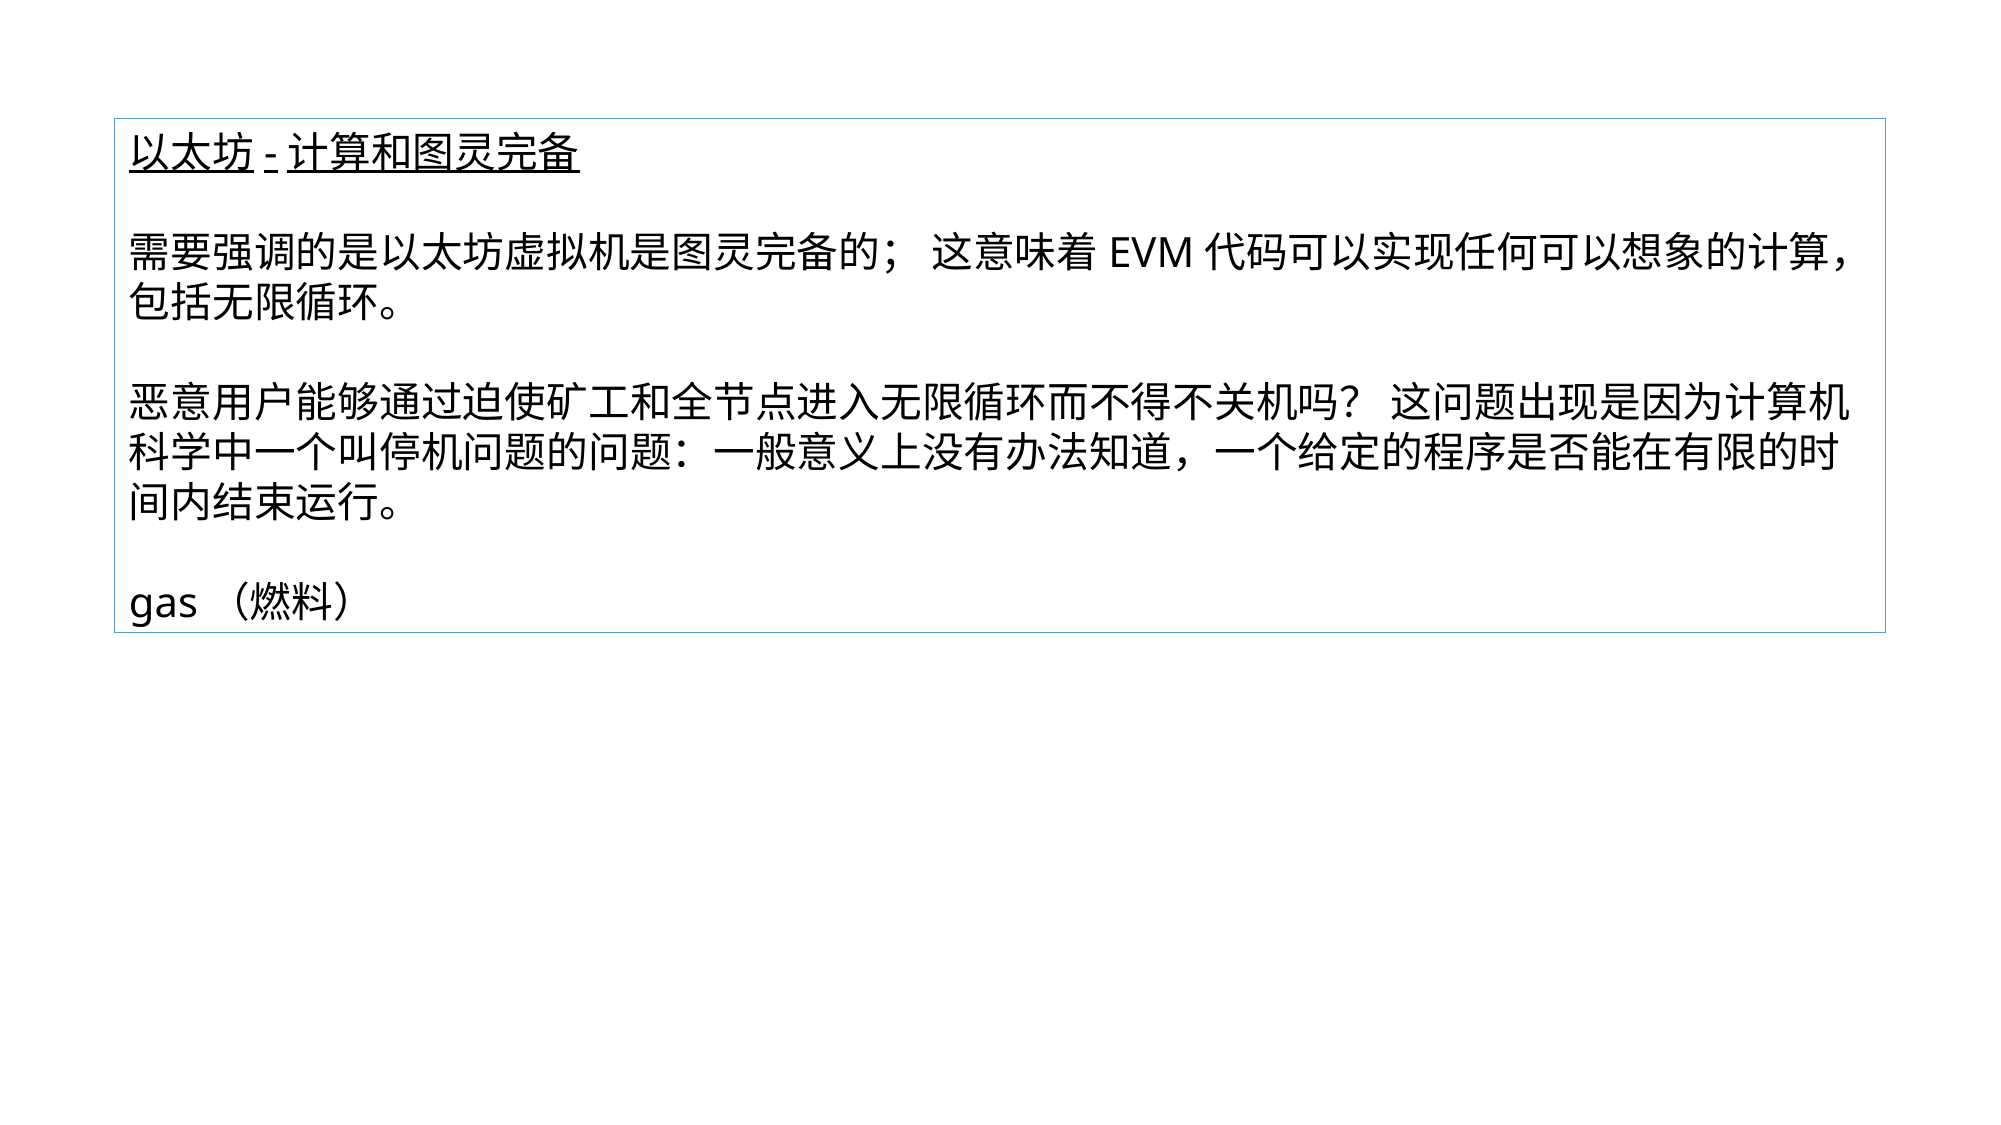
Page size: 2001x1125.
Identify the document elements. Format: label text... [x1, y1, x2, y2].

text_box 以太坊-计算和图灵完备 需要强调的是以太坊虚拟机是图灵完备的； 这意味着EVM代码可以实现任何可以想象的计算，包括无限循环。 恶意用户能够通过迫使矿工和全节点进入无限循环而不得不关机吗？ 这问题出现是因为计算机科学中一个叫停机问题的问题：一般意义上没有办法知道，一个给定的程序是否能在有限的时间内结束运行。 gas（燃料） [114, 118, 1886, 633]
